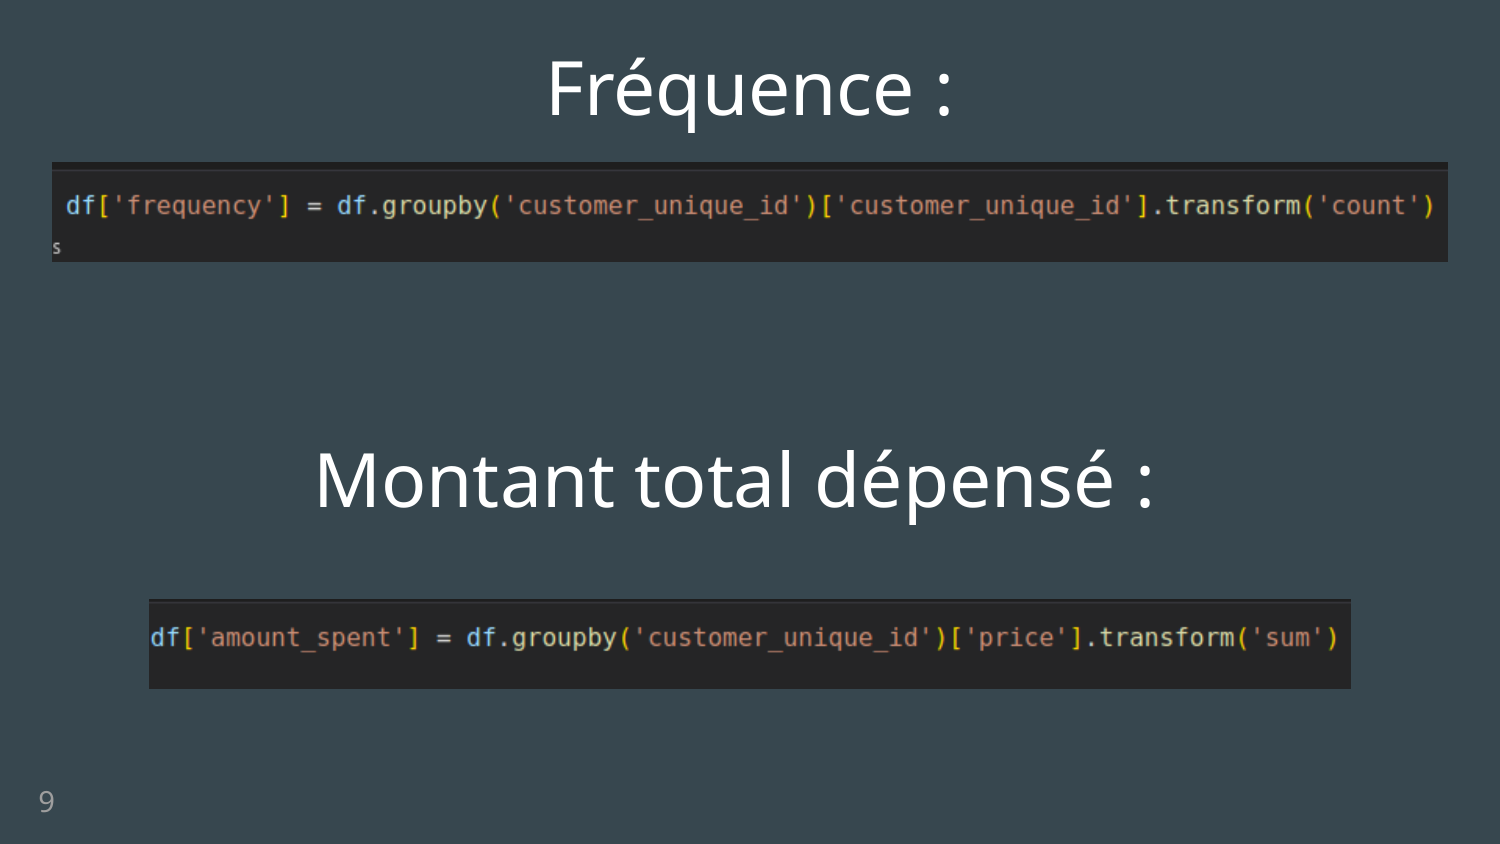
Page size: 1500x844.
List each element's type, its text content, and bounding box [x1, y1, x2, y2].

picture [52, 162, 1448, 262]
picture [148, 599, 1351, 689]
title Montant total dépensé : [90, 406, 1379, 549]
title Fréquence : [105, 15, 1394, 157]
text_box 9 [23, 768, 69, 833]
